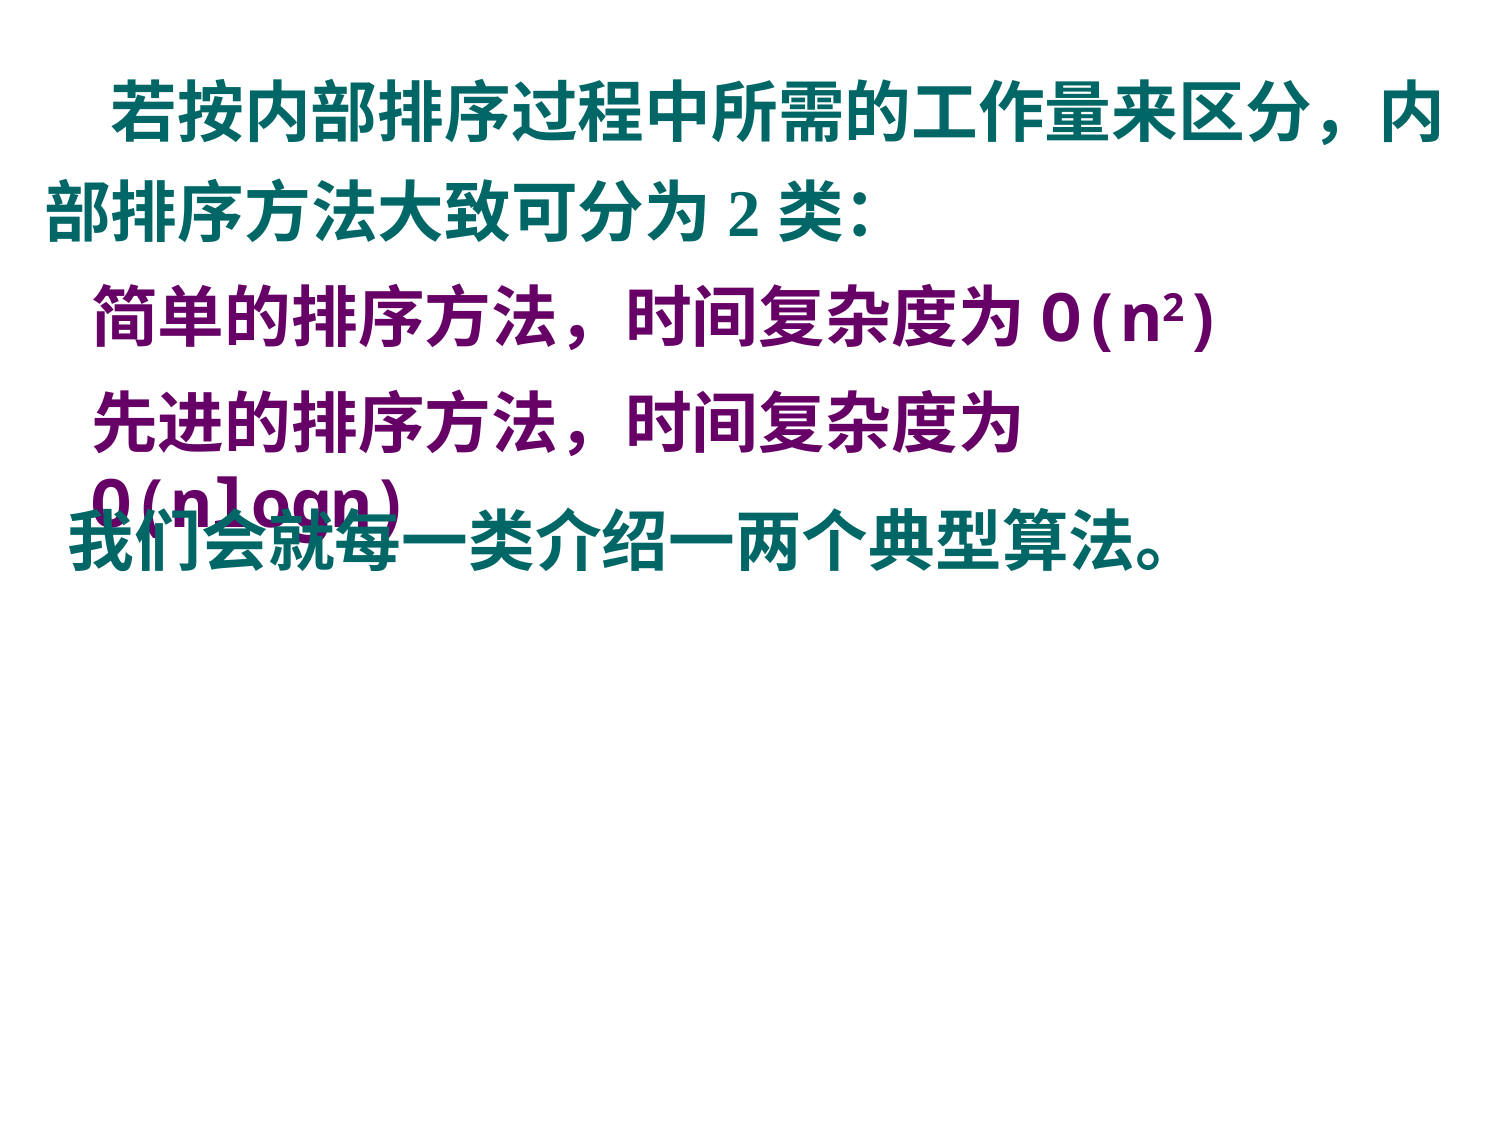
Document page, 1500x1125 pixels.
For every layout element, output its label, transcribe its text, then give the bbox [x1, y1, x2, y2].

text_box 简单的排序方法，时间复杂度为O(n2) [76, 267, 1353, 362]
text_box 我们会就每一类介绍一两个典型算法。 [53, 471, 1365, 586]
text_box 若按内部排序过程中所需的工作量来区分，内部排序方法大致可分为2类： [29, 42, 1477, 258]
text_box 先进的排序方法，时间复杂度为O(nlogn) [76, 373, 1353, 471]
